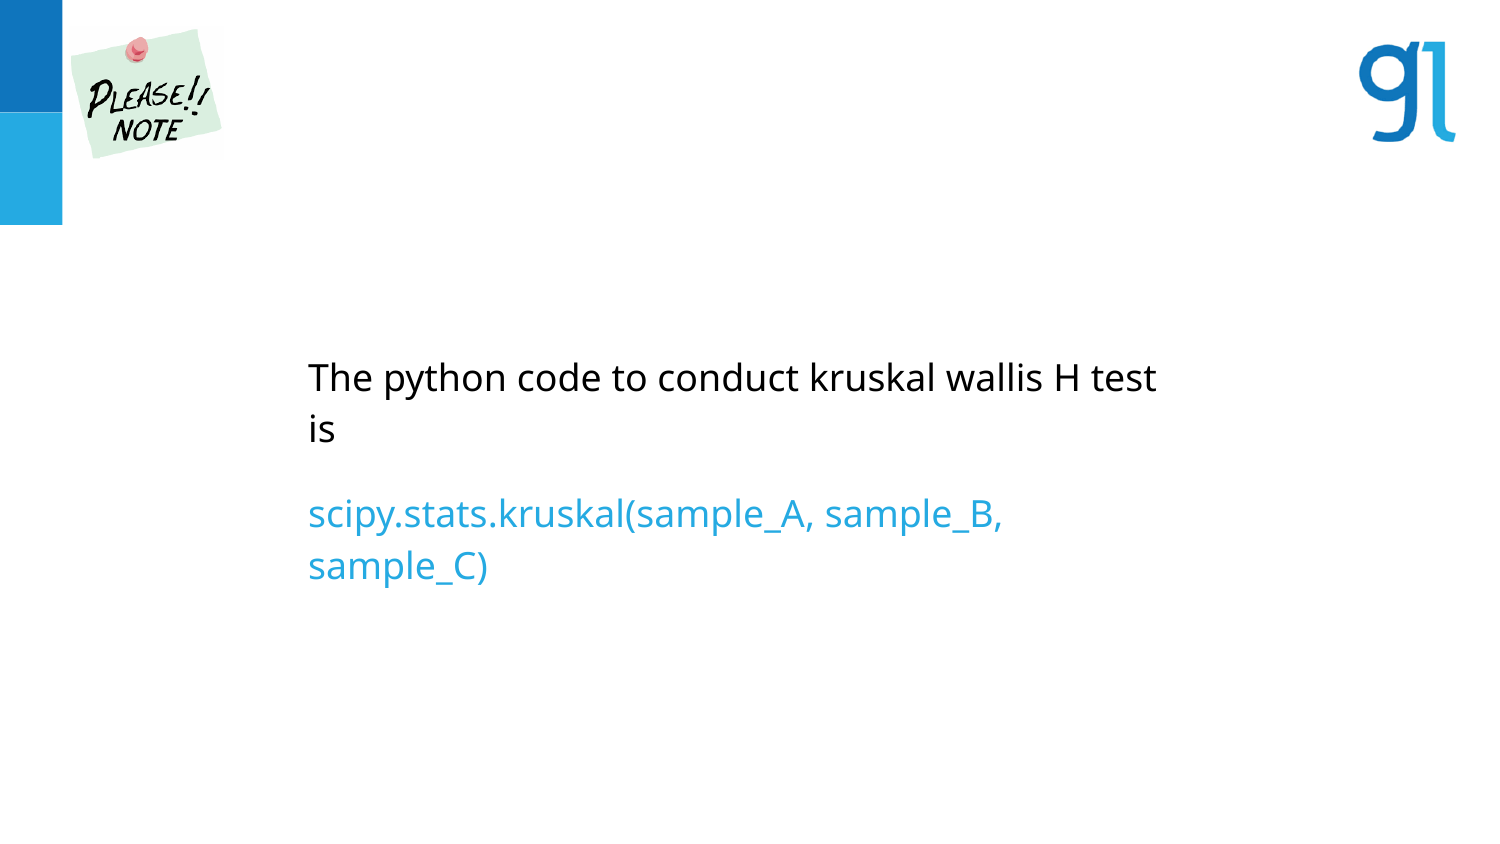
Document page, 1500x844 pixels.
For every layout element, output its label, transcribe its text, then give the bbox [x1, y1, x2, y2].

picture [69, 26, 224, 160]
list The python code to conduct kruskal wallis H test is scipy.stats.kruskal(sample_A, sample_B, sample_C) [293, 331, 1207, 513]
picture [1331, 17, 1482, 167]
